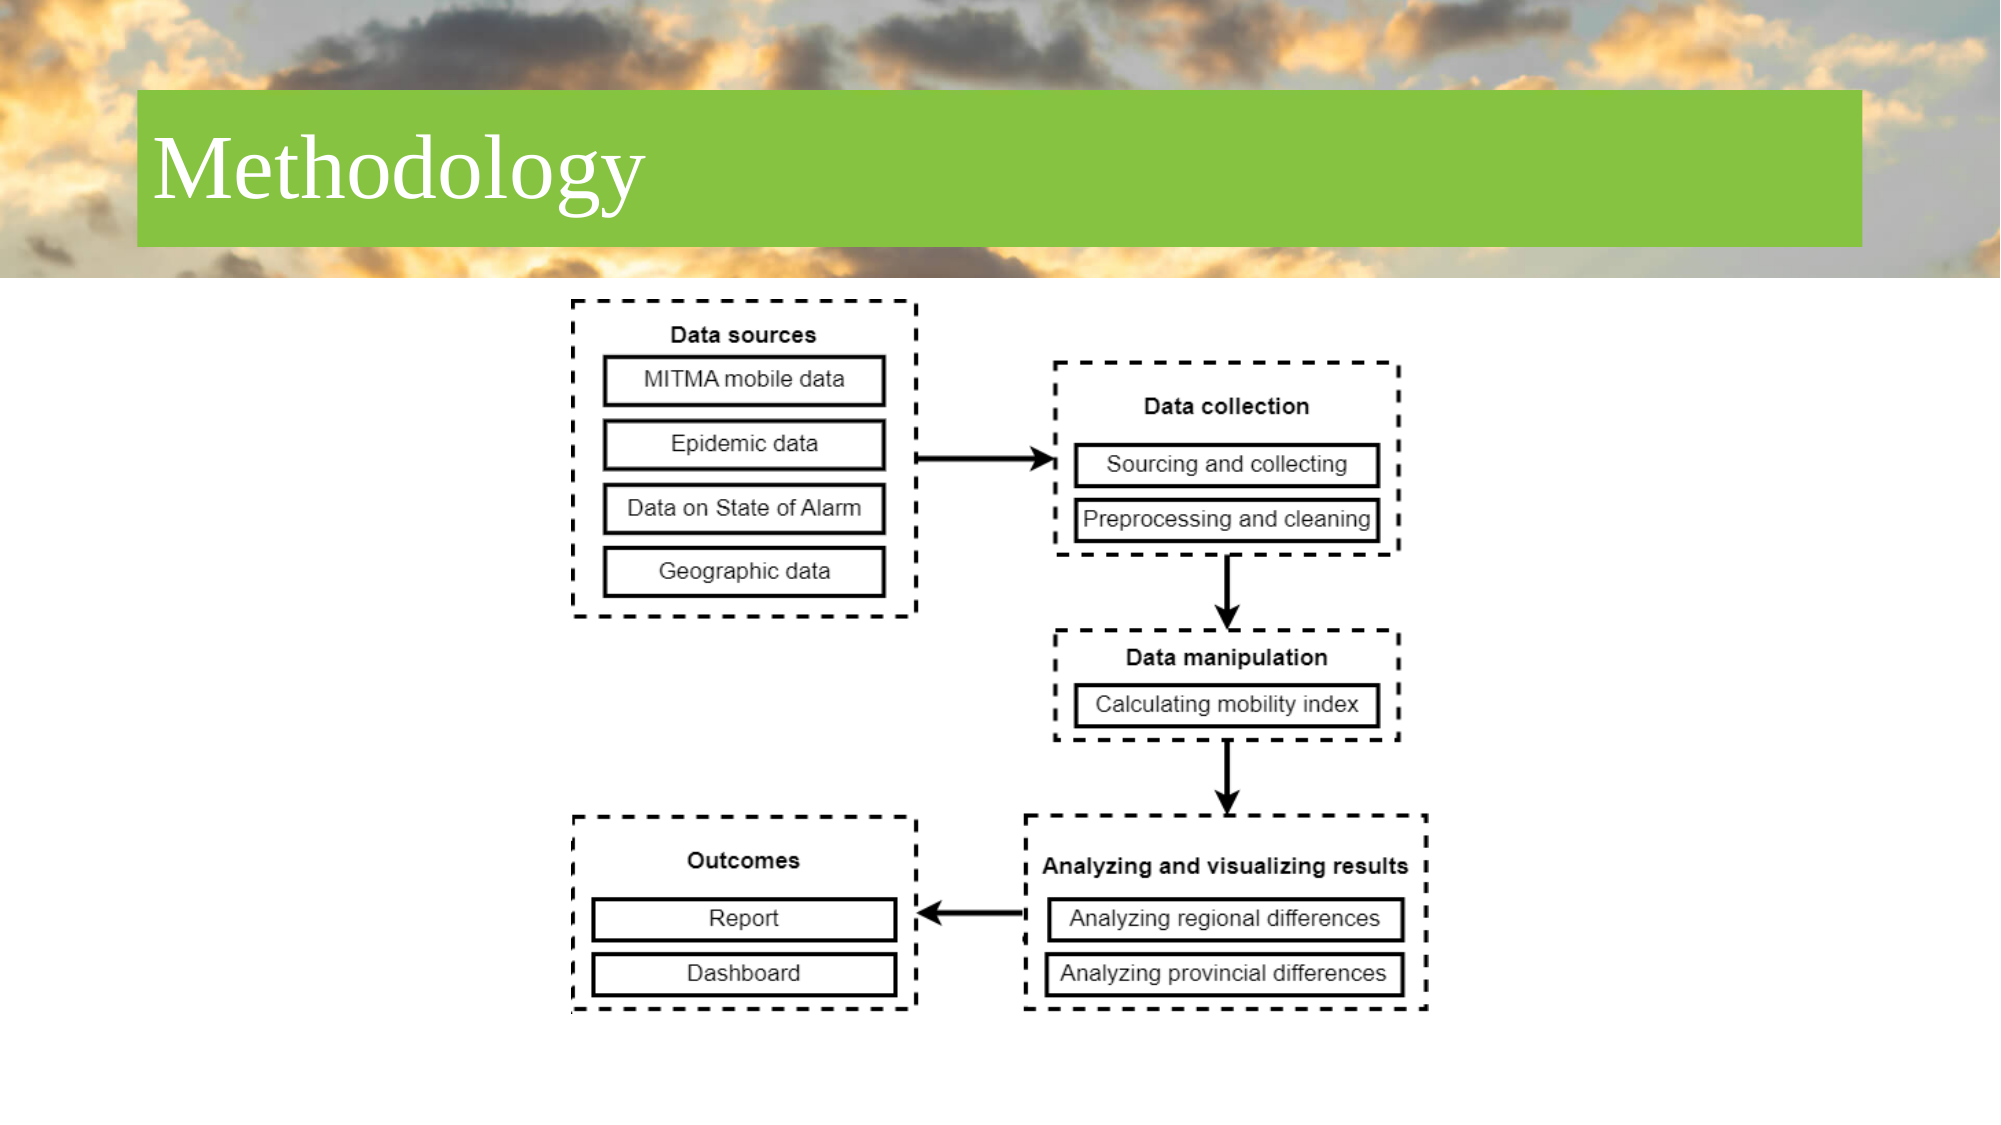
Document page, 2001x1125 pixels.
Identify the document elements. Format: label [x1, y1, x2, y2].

picture [0, 0, 2000, 278]
list [571, 299, 1429, 1014]
